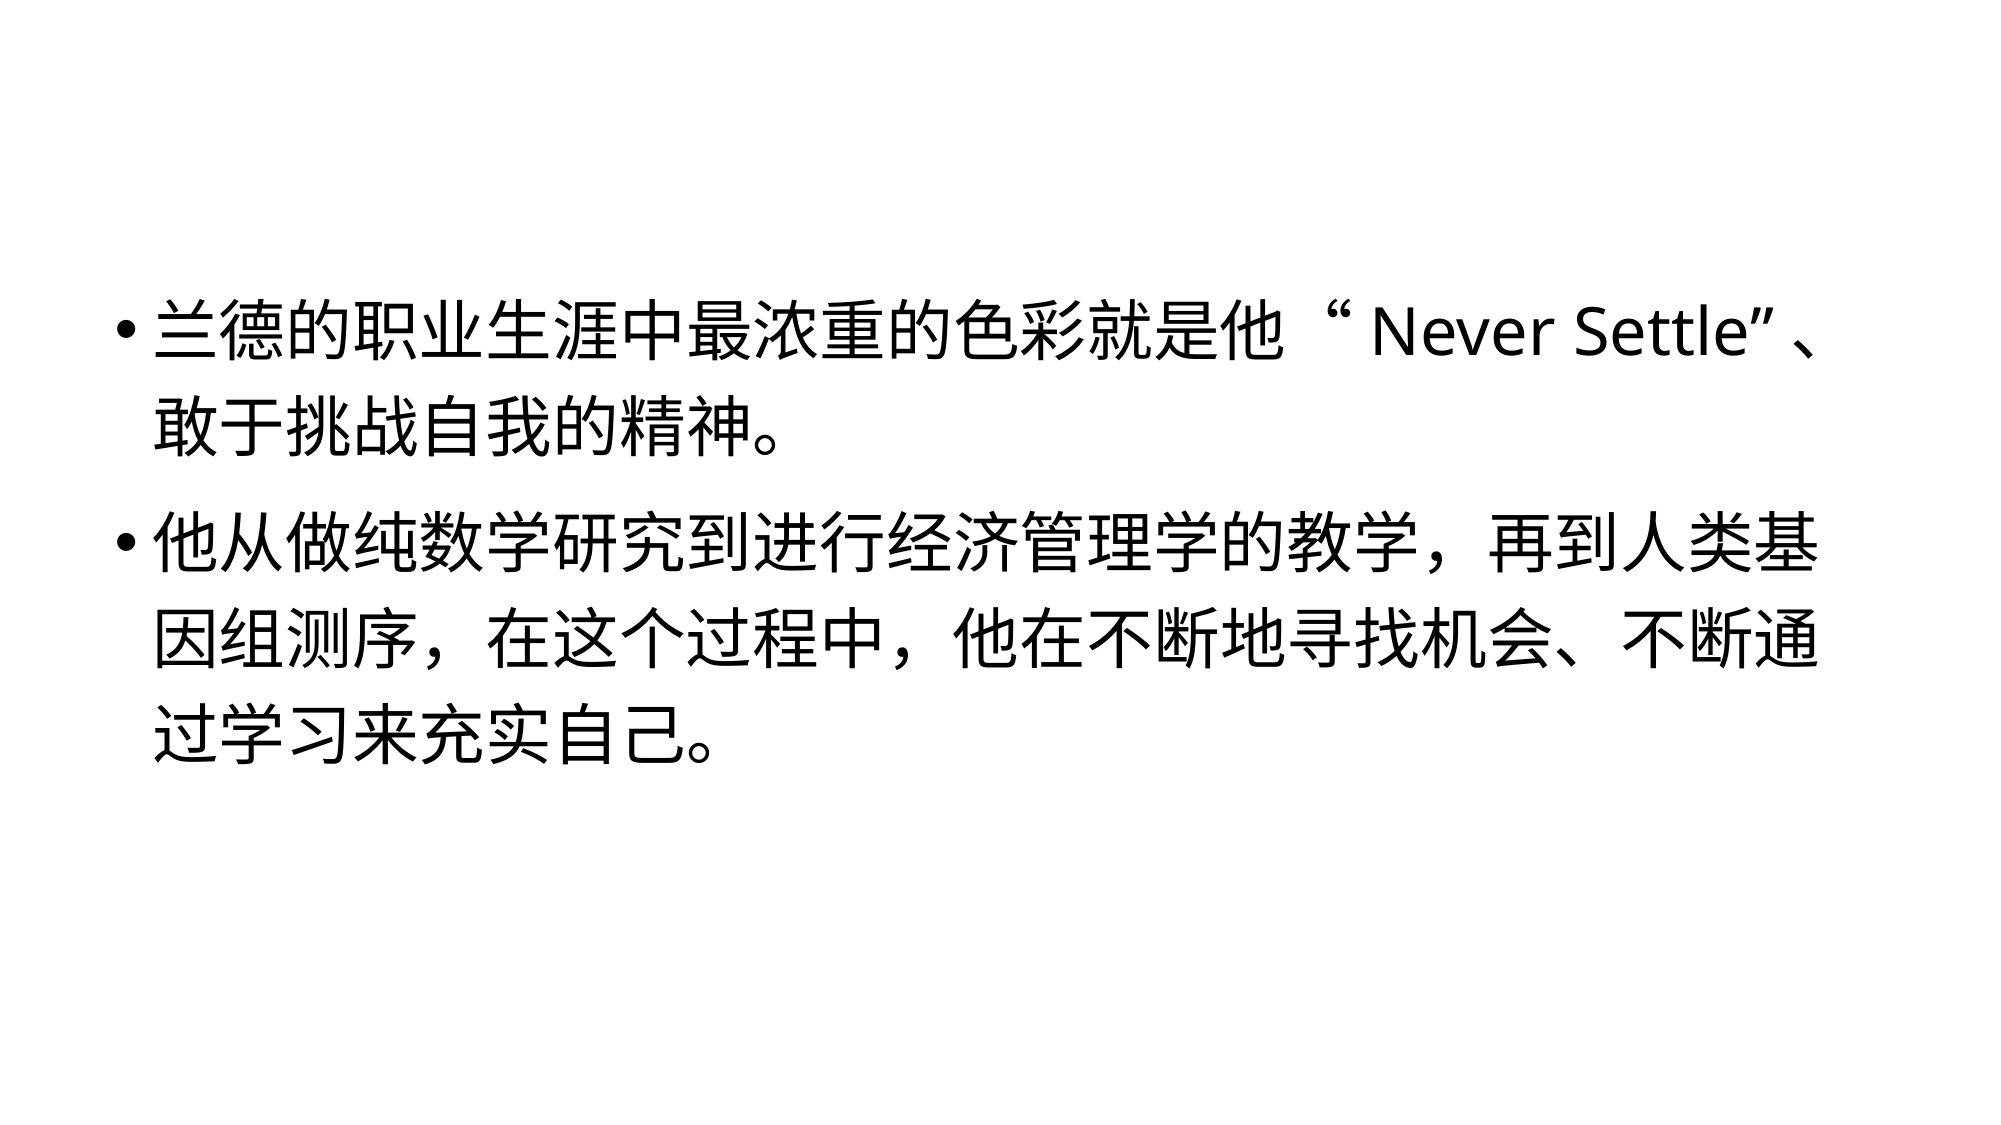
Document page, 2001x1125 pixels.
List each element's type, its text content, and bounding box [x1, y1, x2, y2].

list 兰德的职业生涯中最浓重的色彩就是他“Never Settle”、敢于挑战自我的精神。 他从做纯数学研究到进行经济管理学的教学，再到人类基因组测序，在这个过程中，他在不断地寻找机会、不断通过学习来充实自己。 [99, 265, 1901, 1012]
